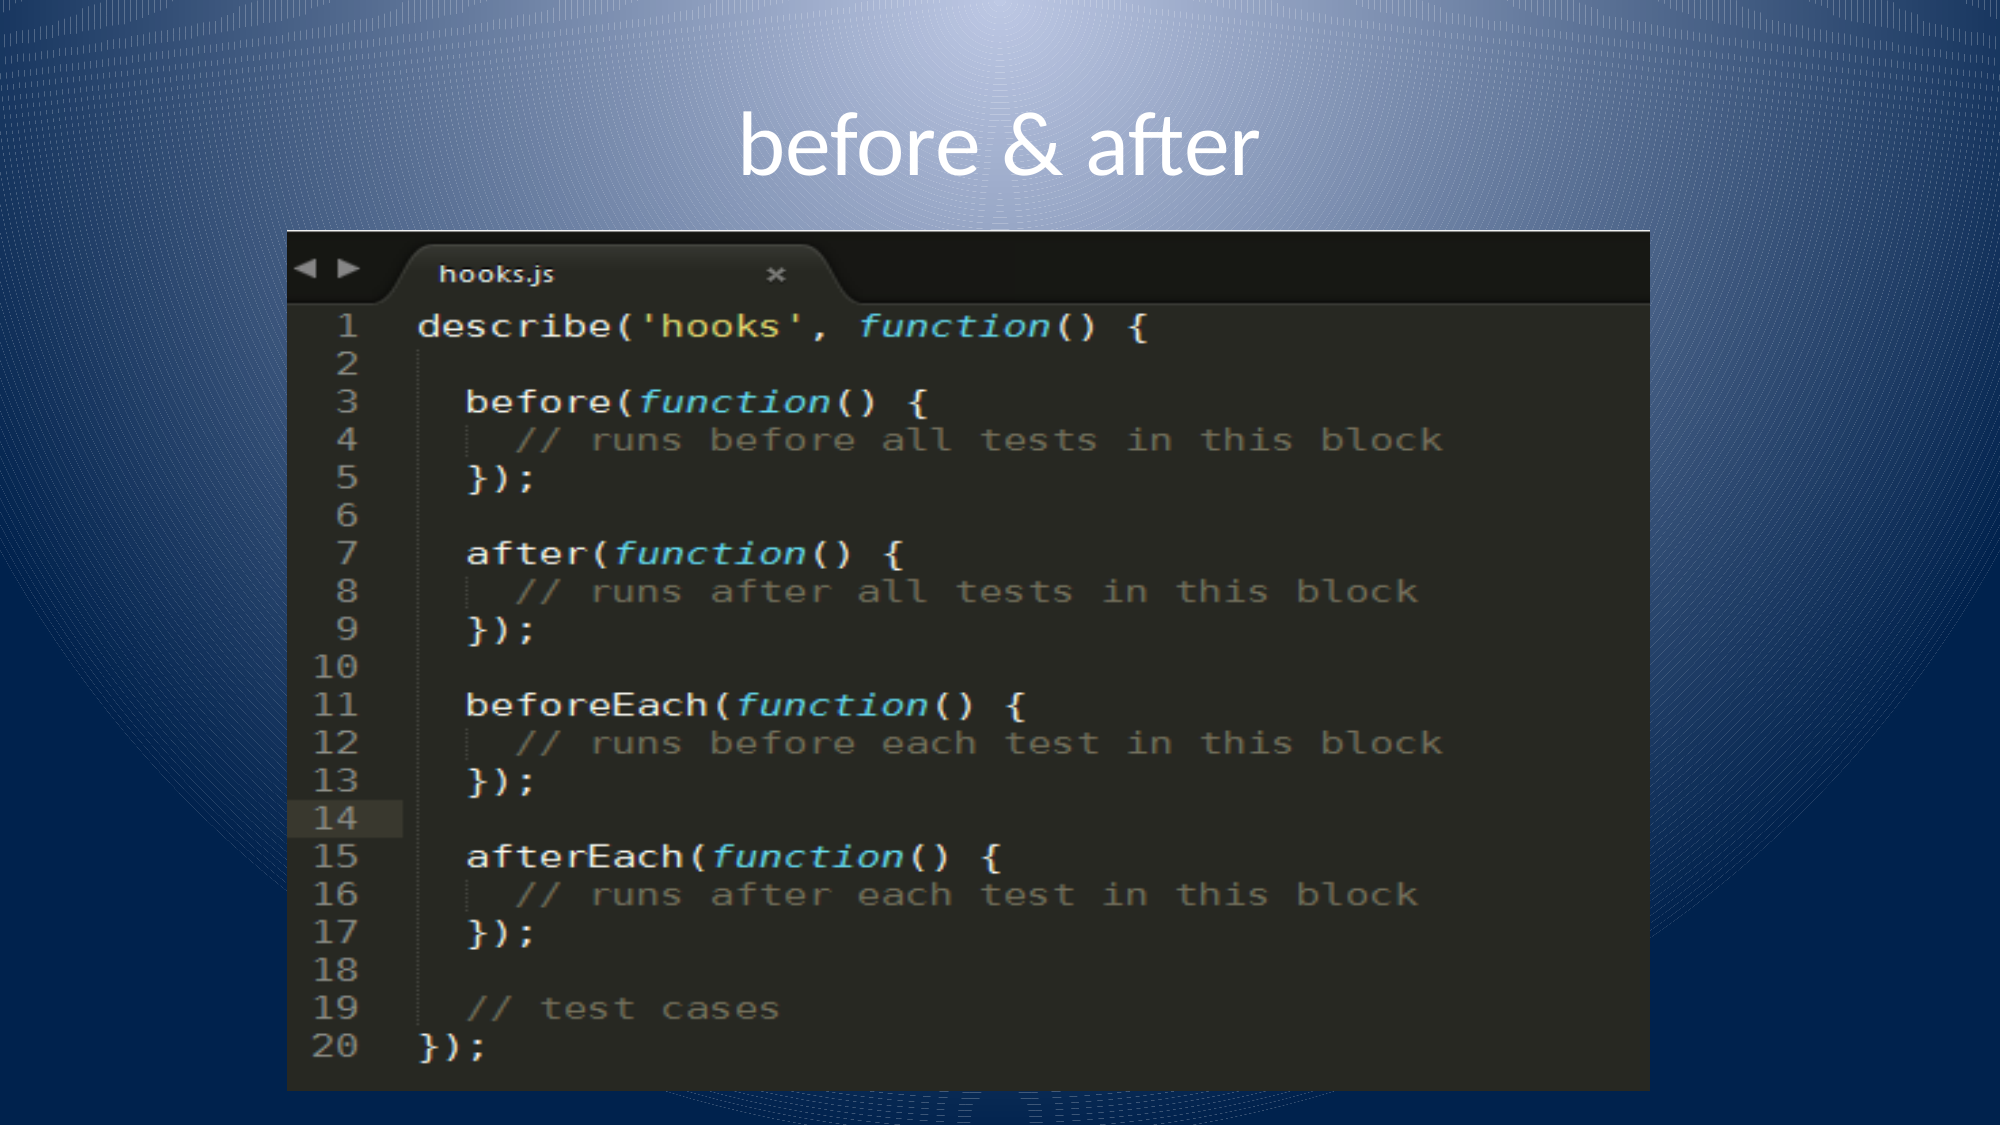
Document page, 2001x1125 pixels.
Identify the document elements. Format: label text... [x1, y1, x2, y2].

picture [287, 230, 1651, 1091]
title before & after [99, 45, 1900, 233]
